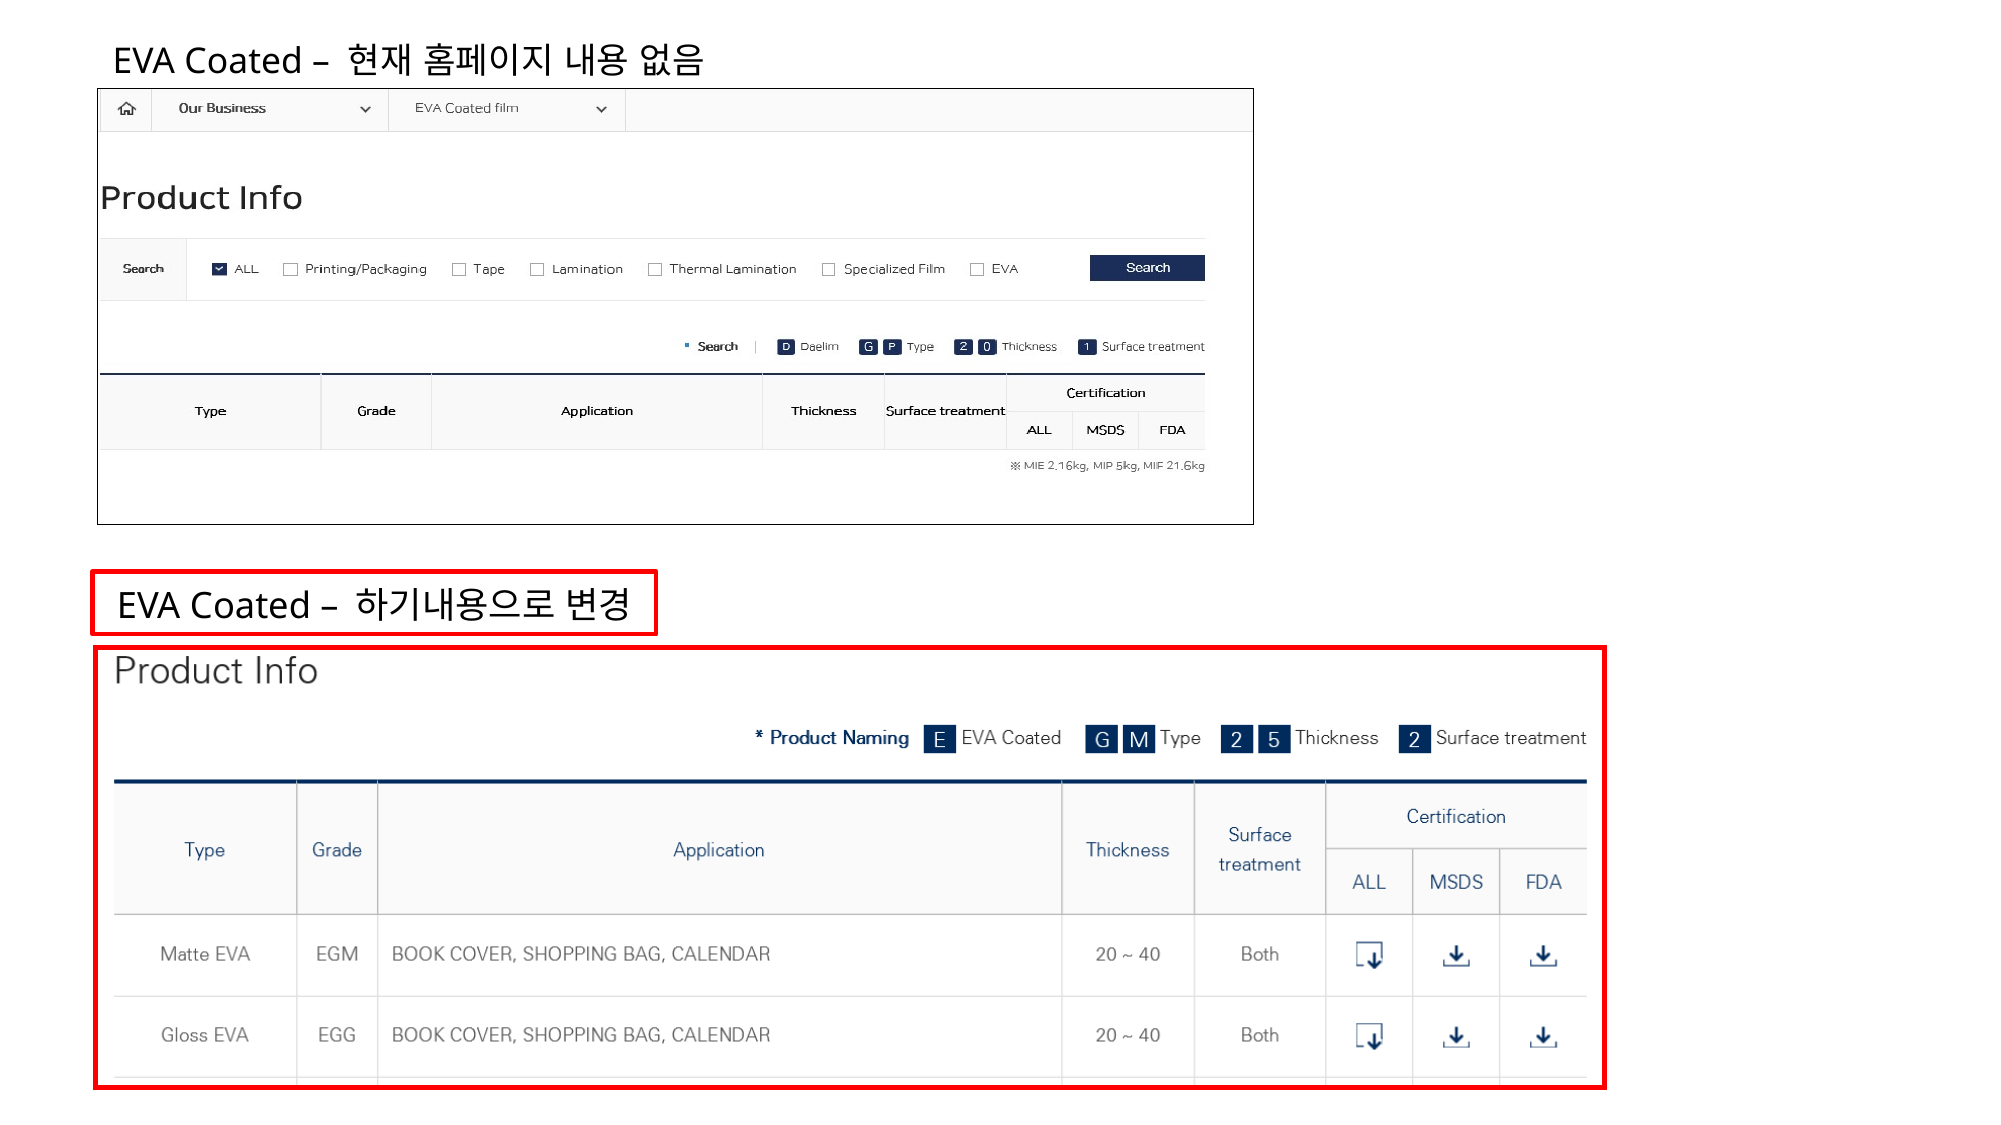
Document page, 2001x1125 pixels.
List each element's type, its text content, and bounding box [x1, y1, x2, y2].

text_box EVA Coated – 하기내용으로 변경 [92, 571, 657, 635]
picture [97, 88, 1254, 525]
picture [97, 649, 1603, 1085]
title EVA Coated – 현재 홈페이지 내용 없음 [97, 26, 1601, 89]
